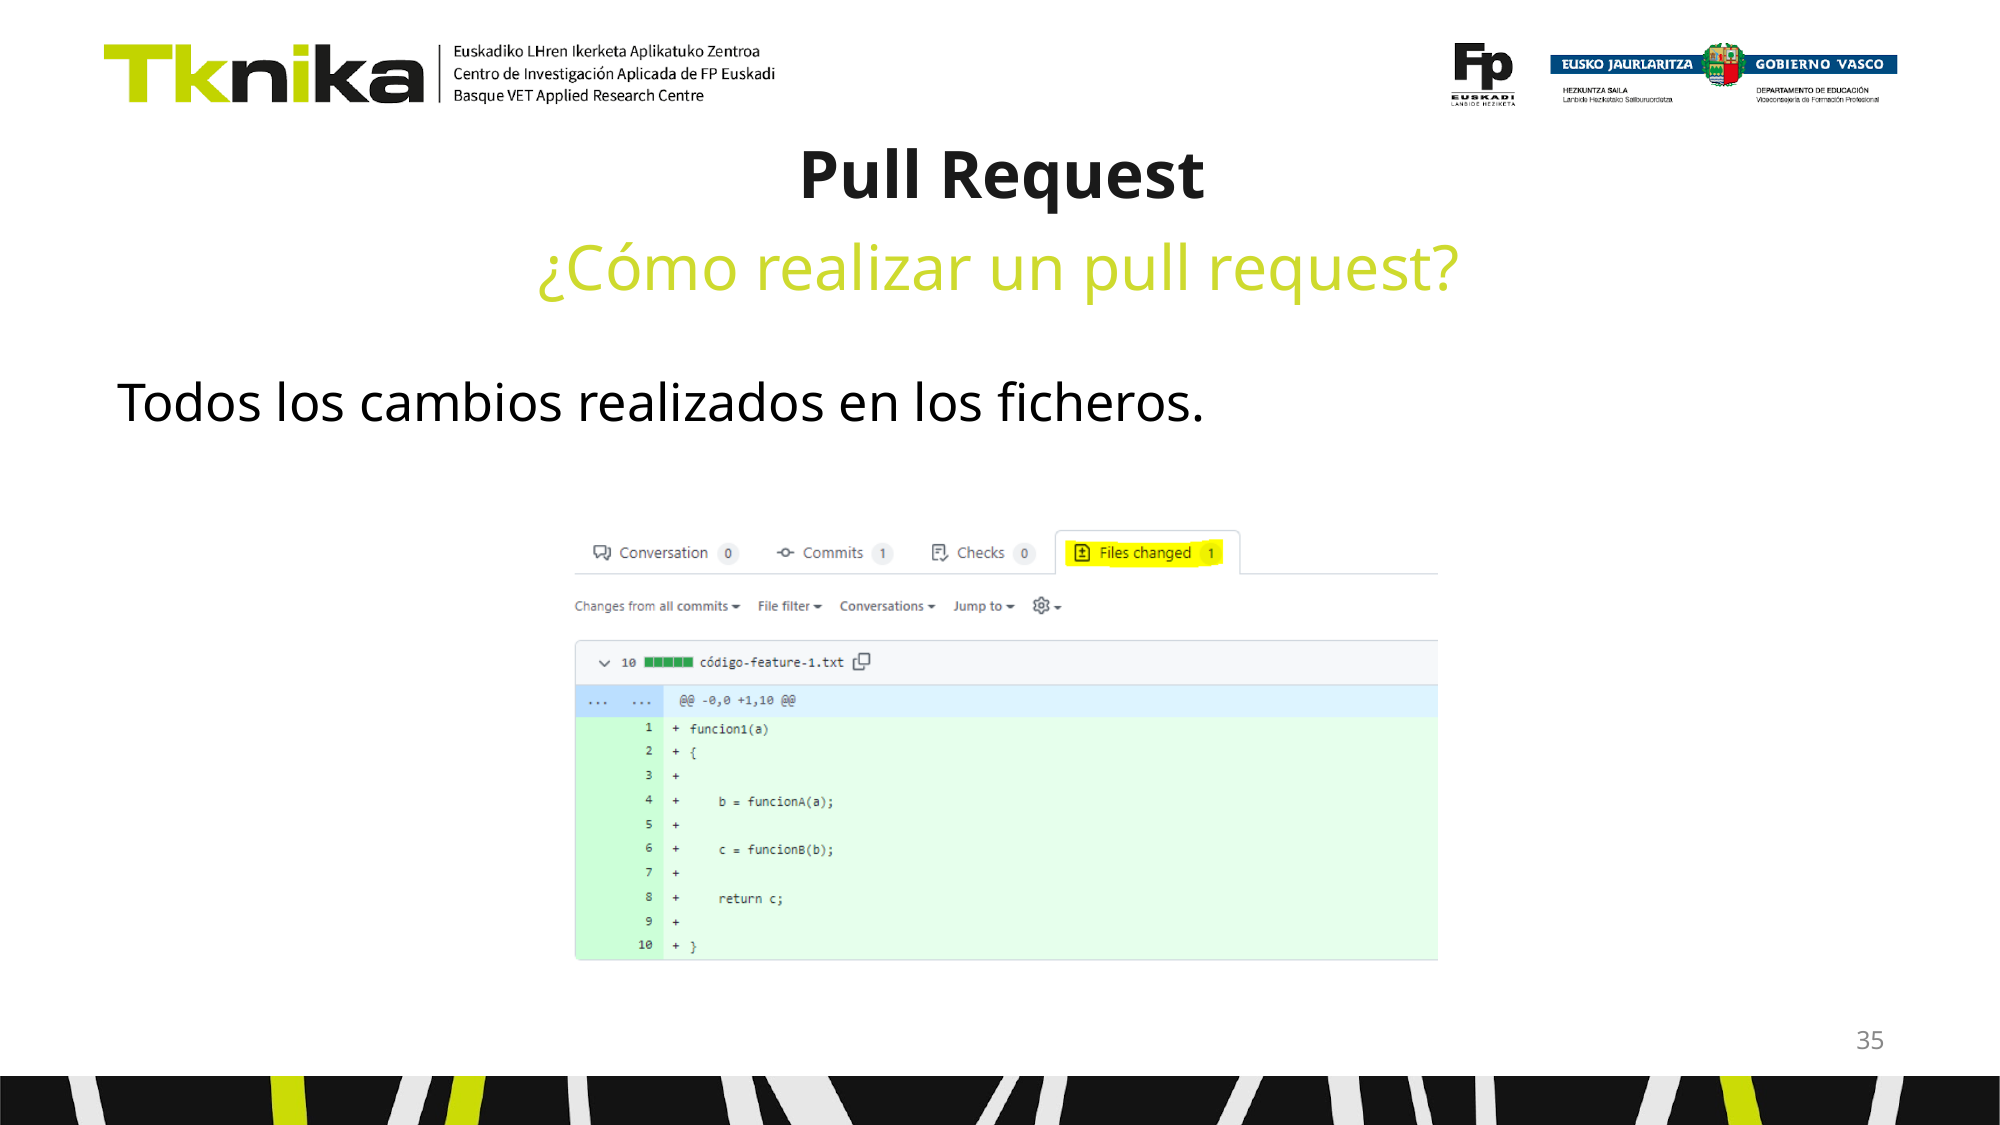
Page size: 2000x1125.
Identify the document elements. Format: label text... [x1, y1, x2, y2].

list Todos los cambios realizados en los ficheros. [102, 361, 1284, 988]
picture [102, 42, 1898, 106]
picture [0, 1076, 2000, 1125]
list ¿Cómo realizar un pull request? [102, 219, 1898, 291]
title Pull Request [102, 125, 1902, 220]
slide_number ‹#› [1433, 1011, 1900, 1072]
picture [562, 516, 1438, 1012]
